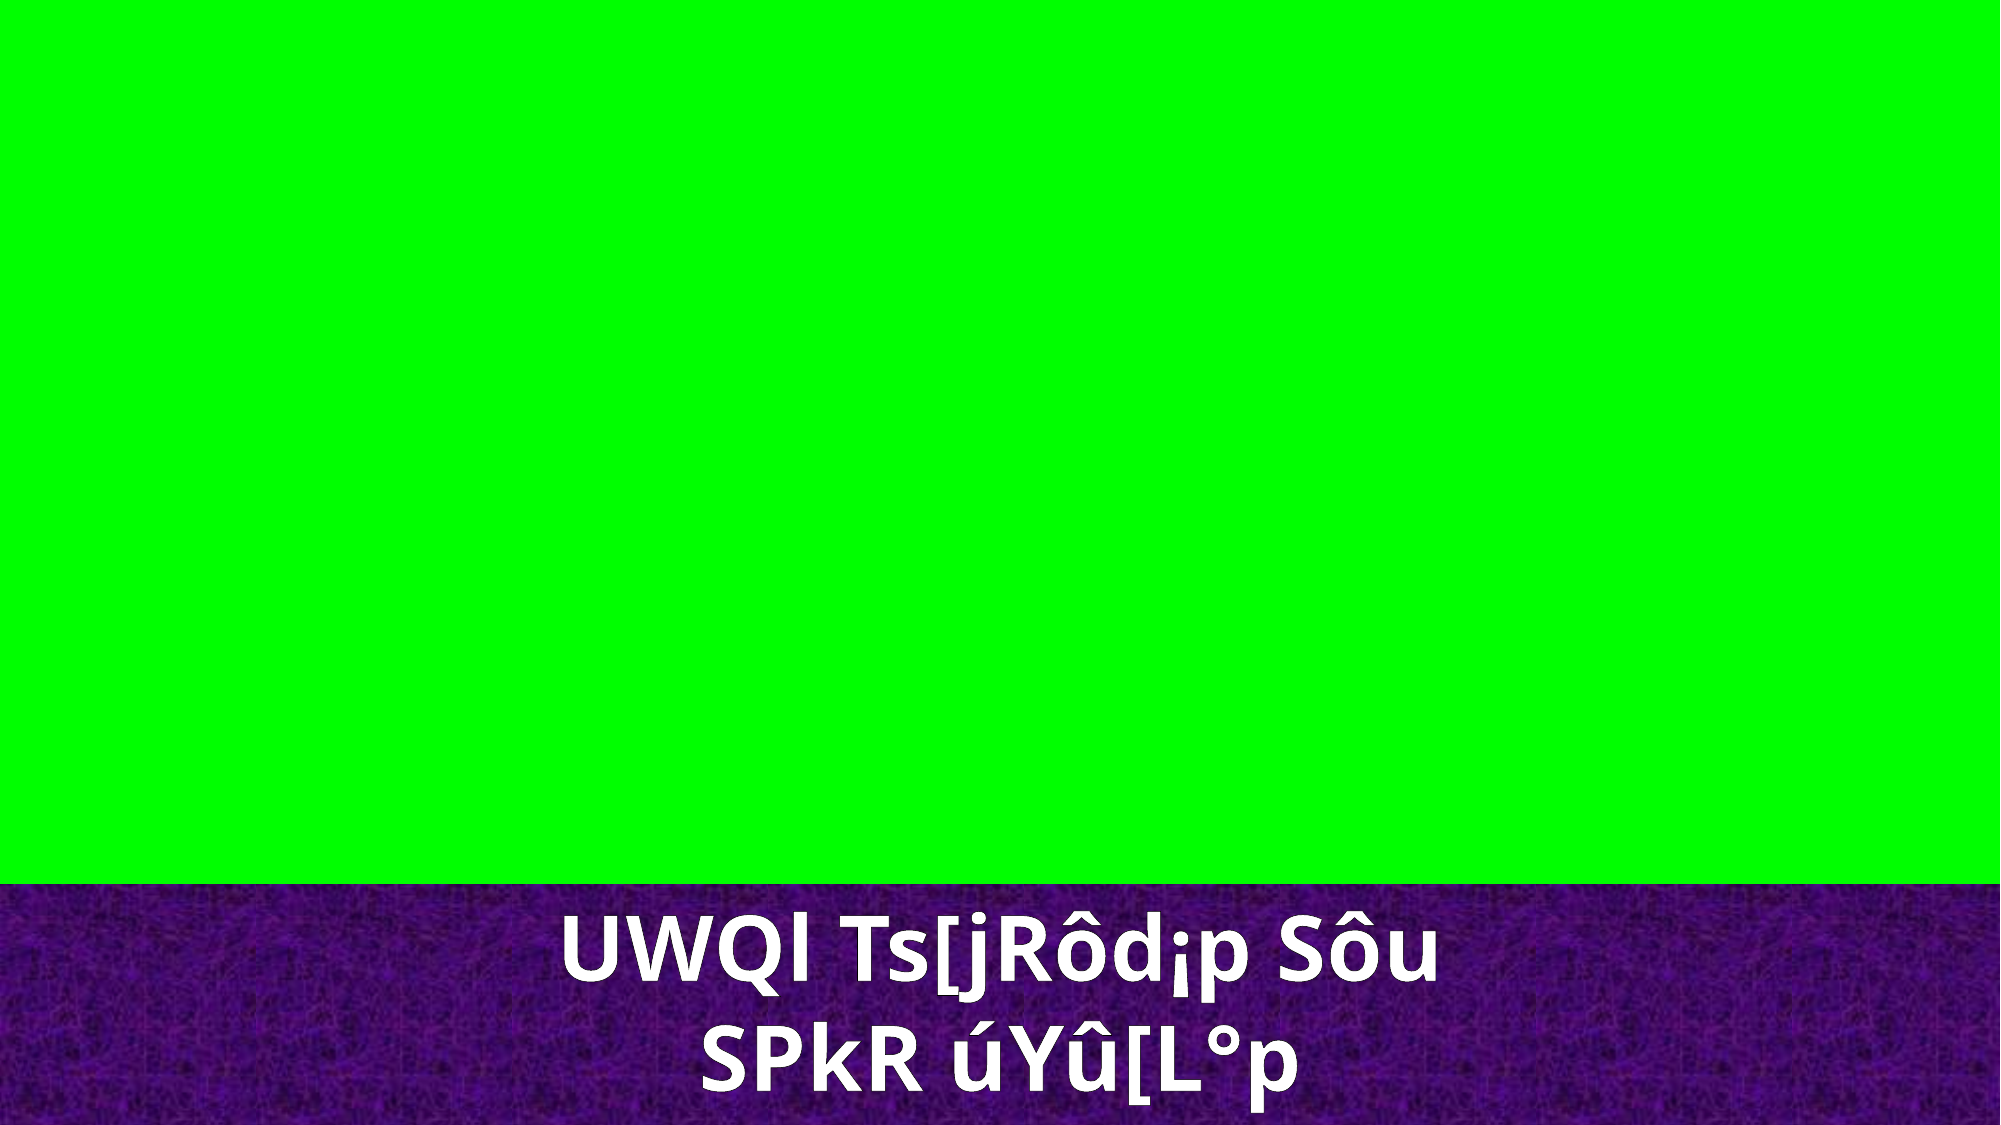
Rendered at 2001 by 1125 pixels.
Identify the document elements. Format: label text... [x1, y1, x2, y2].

text_box UWQl Ts[jRôd¡p Sôu SPkR úYû[L°p [500, 882, 1500, 1117]
text_box [0, 884, 2000, 1125]
